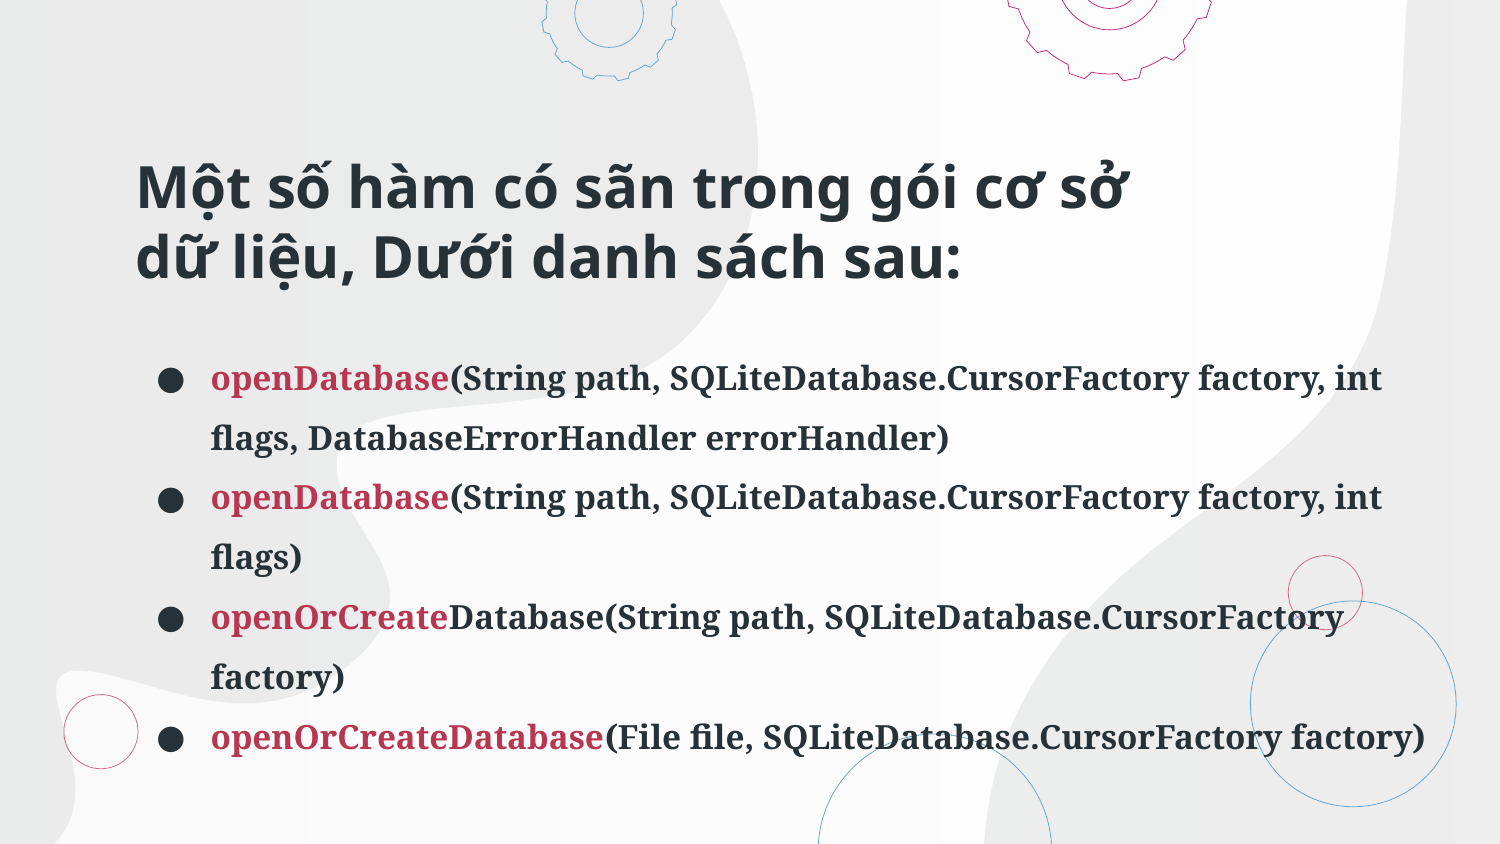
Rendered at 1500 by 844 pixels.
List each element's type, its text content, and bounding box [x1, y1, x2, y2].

list openDatabase(String path, SQLiteDatabase.CursorFactory factory, int flags, DatabaseErrorHandler errorHandler) openDatabase(String path, SQLiteDatabase.CursorFactory factory, int flags) openOrCreateDatabase(String path, SQLiteDatabase.CursorFactory factory) openOrCreateDatabase(File file, SQLiteDatabase.CursorFactory factory) [120, 321, 1466, 590]
title Một số hàm có sãn trong gói cơ sở dữ liệu, Dưới danh sách sau: [120, 142, 1151, 299]
